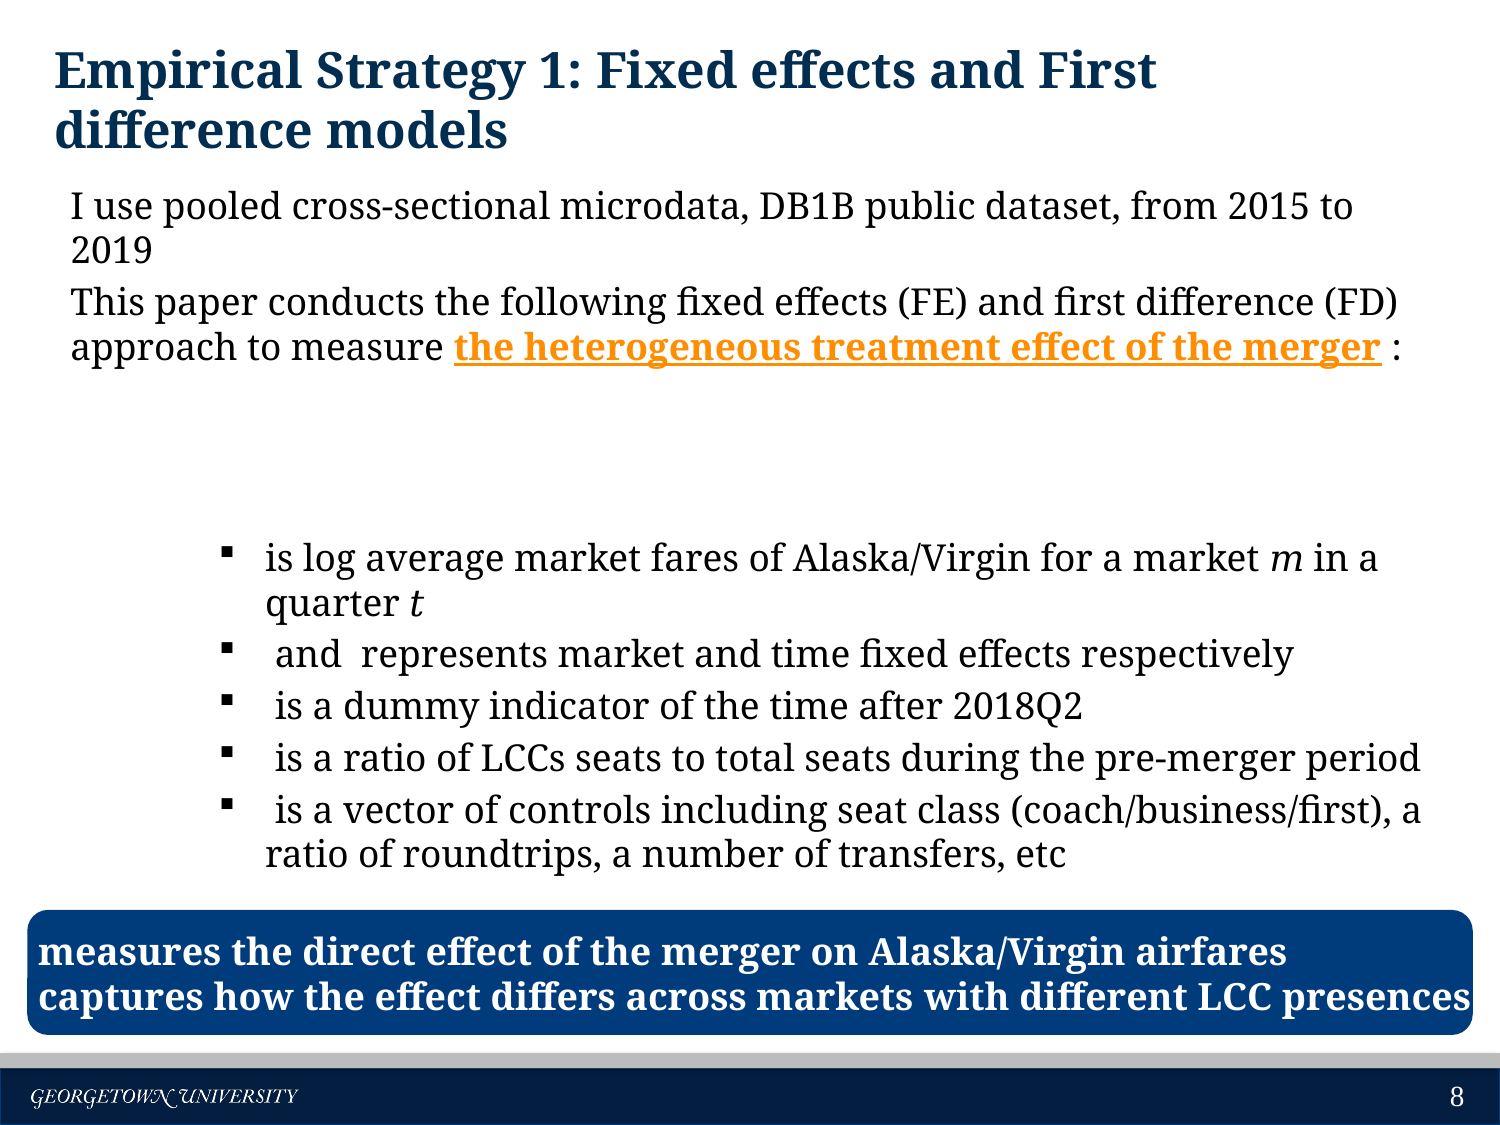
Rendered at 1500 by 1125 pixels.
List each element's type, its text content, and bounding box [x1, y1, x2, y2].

slide_number 8 [1434, 1064, 1500, 1125]
text_box Empirical Strategy 1: Fixed effects and First difference models [42, 50, 1393, 148]
picture [31, 1089, 299, 1109]
